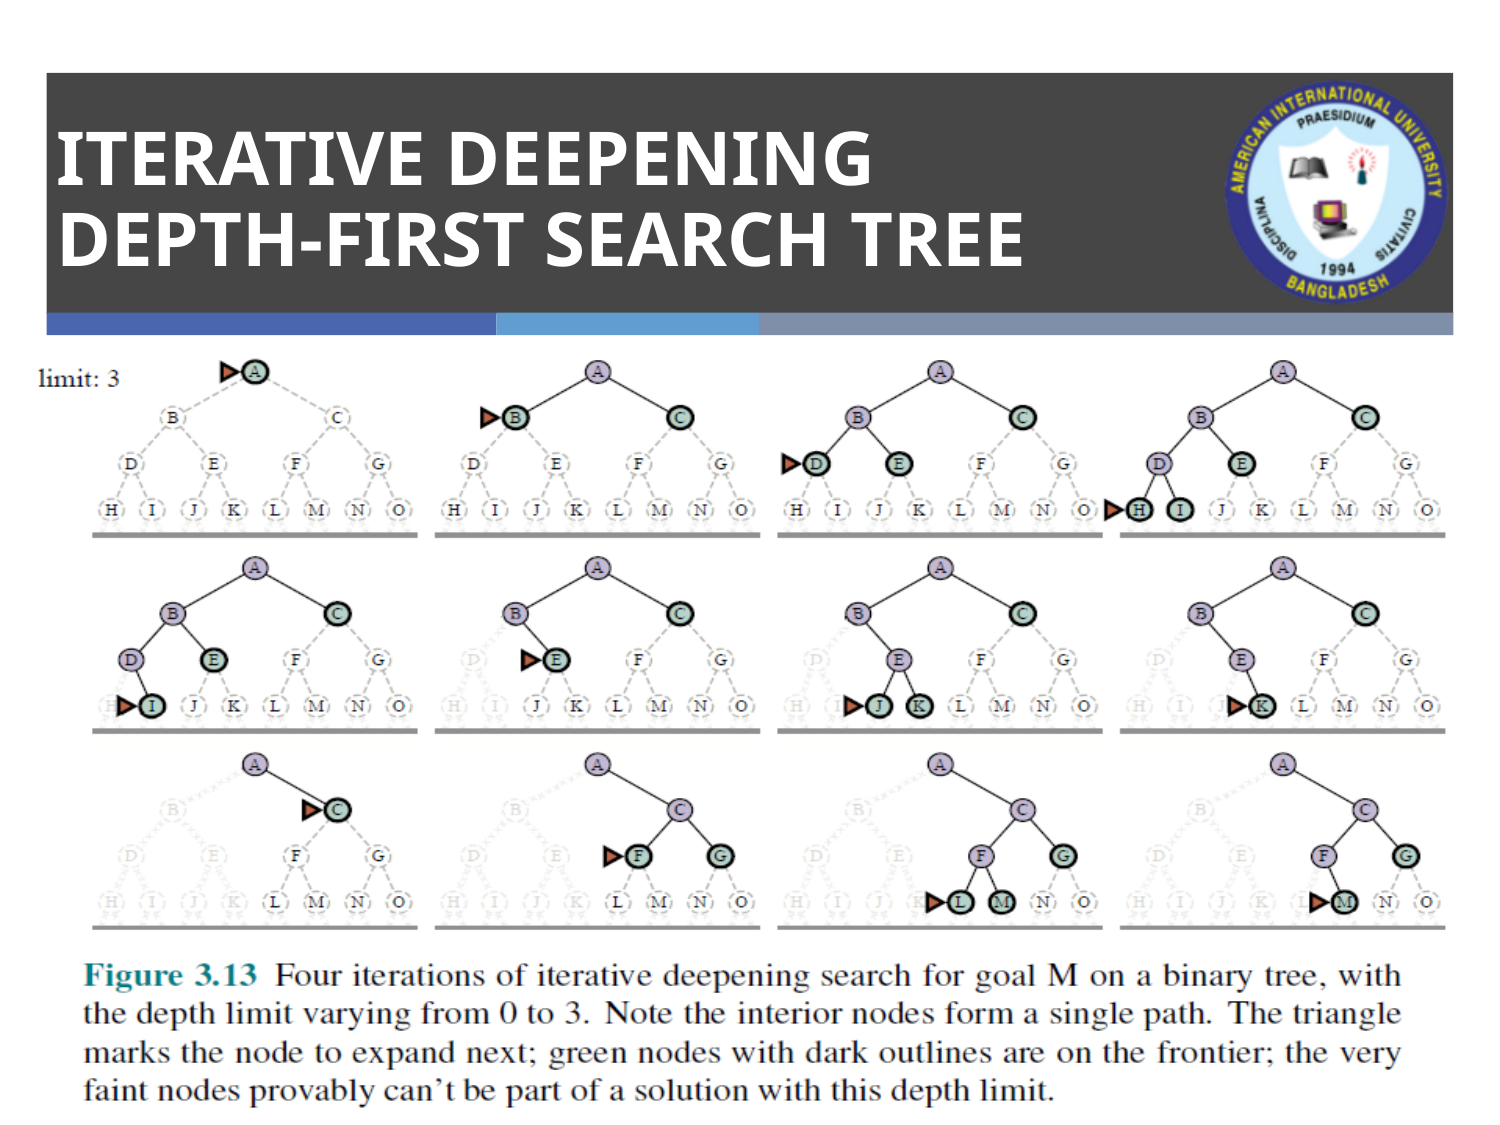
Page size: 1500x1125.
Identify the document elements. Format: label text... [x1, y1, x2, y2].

picture [30, 351, 1455, 1112]
picture [1220, 75, 1454, 310]
title ITERATIVE DEEPENING DEPTH-FIRST SEARCH TREE [41, 110, 1323, 290]
